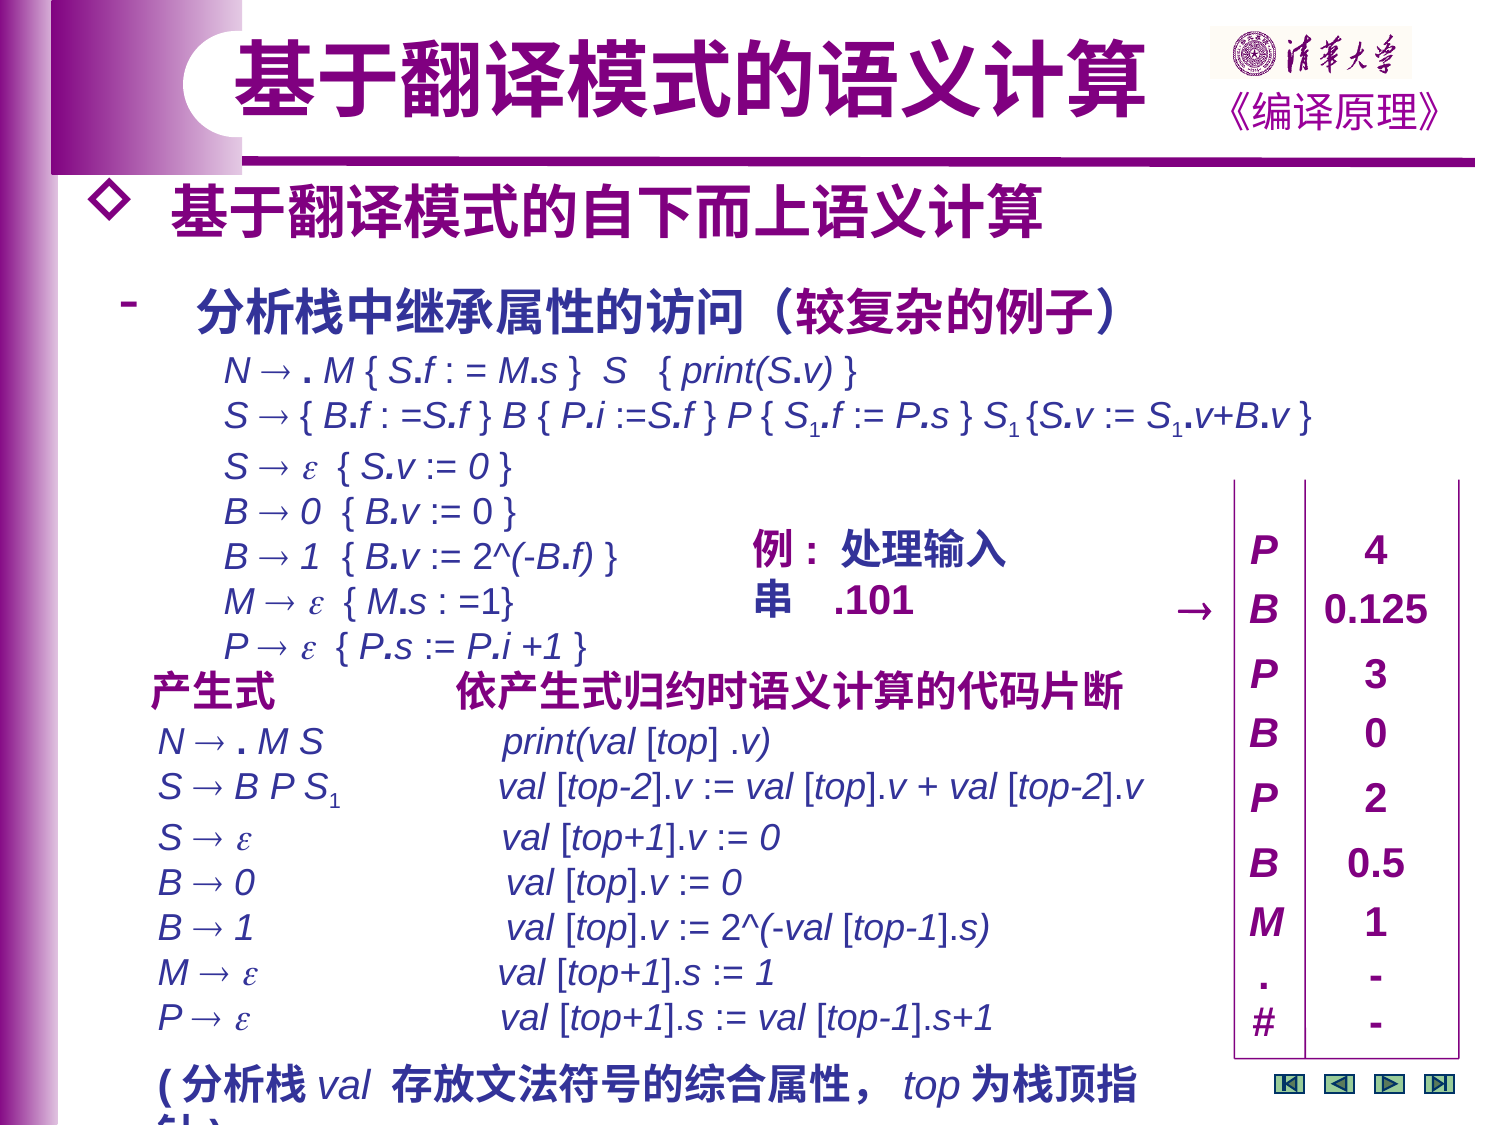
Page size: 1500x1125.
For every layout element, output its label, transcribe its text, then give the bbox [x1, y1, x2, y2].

text_box 例: 处理输入串 .101 [738, 515, 1176, 631]
text_box [1274, 1074, 1305, 1093]
text_box [1374, 1074, 1405, 1093]
picture [1210, 26, 1412, 79]
text_box 基于翻译模式的语义计算 [218, 31, 1187, 136]
text_box [1424, 1074, 1455, 1093]
text_box N  . M { S.f : = M.s } S { print(S.v) } S  { B.f : =S.f } B { P.i :=S.f } P { S1.f := P.s } S1 {S.v := S1.v+B.v } S   { S.v := 0 } B  0 { B.v := 0 } B  1 { B.v := 2^(-B.f) } M   { M.s : =1} P   { P.s := P.i +1 } [208, 338, 1459, 675]
text_box [1324, 1074, 1355, 1093]
text_box 产生式 依产生式归约时语义计算的代码片断 [135, 657, 1199, 722]
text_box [1234, 479, 1460, 1059]
text_box  [1163, 574, 1223, 639]
text_box 基于翻译模式的自下而上语义计算 分析栈中继承属性的访问（较复杂的例子） [64, 159, 1414, 350]
text_box N  . M S print(val [top] .v) S  B P S1 val [top-2].v := val [top].v + val [top-2].v S   val [top+1].v := 0 B  0 val [top].v := 0 B  1 val [top].v := 2^(-val [top-1].s) M   val [top+1].s := 1 P   val [top+1].s := val [top-1].s+1 (分析栈val 存放文法符号的综合属性，top为栈顶指针) [142, 709, 1199, 1125]
